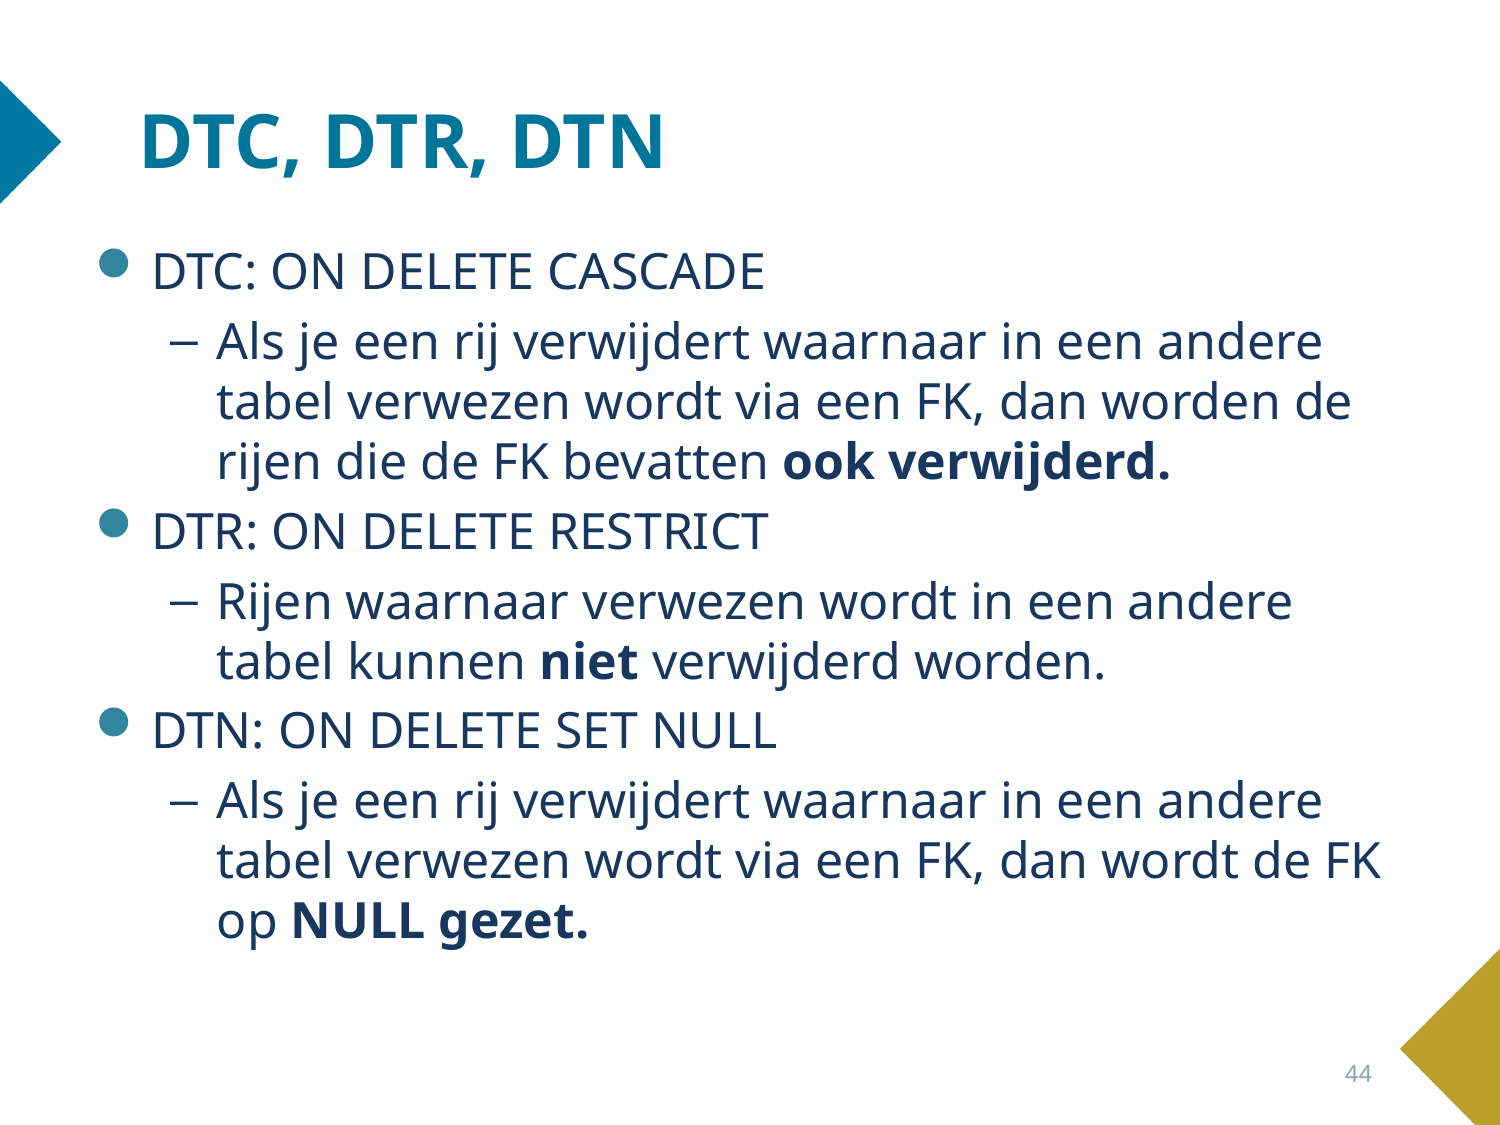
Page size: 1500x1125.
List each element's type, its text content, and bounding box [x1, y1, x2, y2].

list DTC: ON DELETE CASCADE Als je een rij verwijdert waarnaar in een andere tabel verwezen wordt via een FK, dan worden de rijen die de FK bevatten ook verwijderd. DTR: ON DELETE RESTRICT Rijen waarnaar verwezen wordt in een andere tabel kunnen niet verwijderd worden. DTN: ON DELETE SET NULL Als je een rij verwijdert waarnaar in een andere tabel verwezen wordt via een FK, dan wordt de FK op NULL gezet. [79, 231, 1430, 941]
slide_number 44 [1037, 1042, 1388, 1103]
picture [0, 0, 1500, 1125]
title DTC, DTR, DTN [123, 45, 1425, 231]
